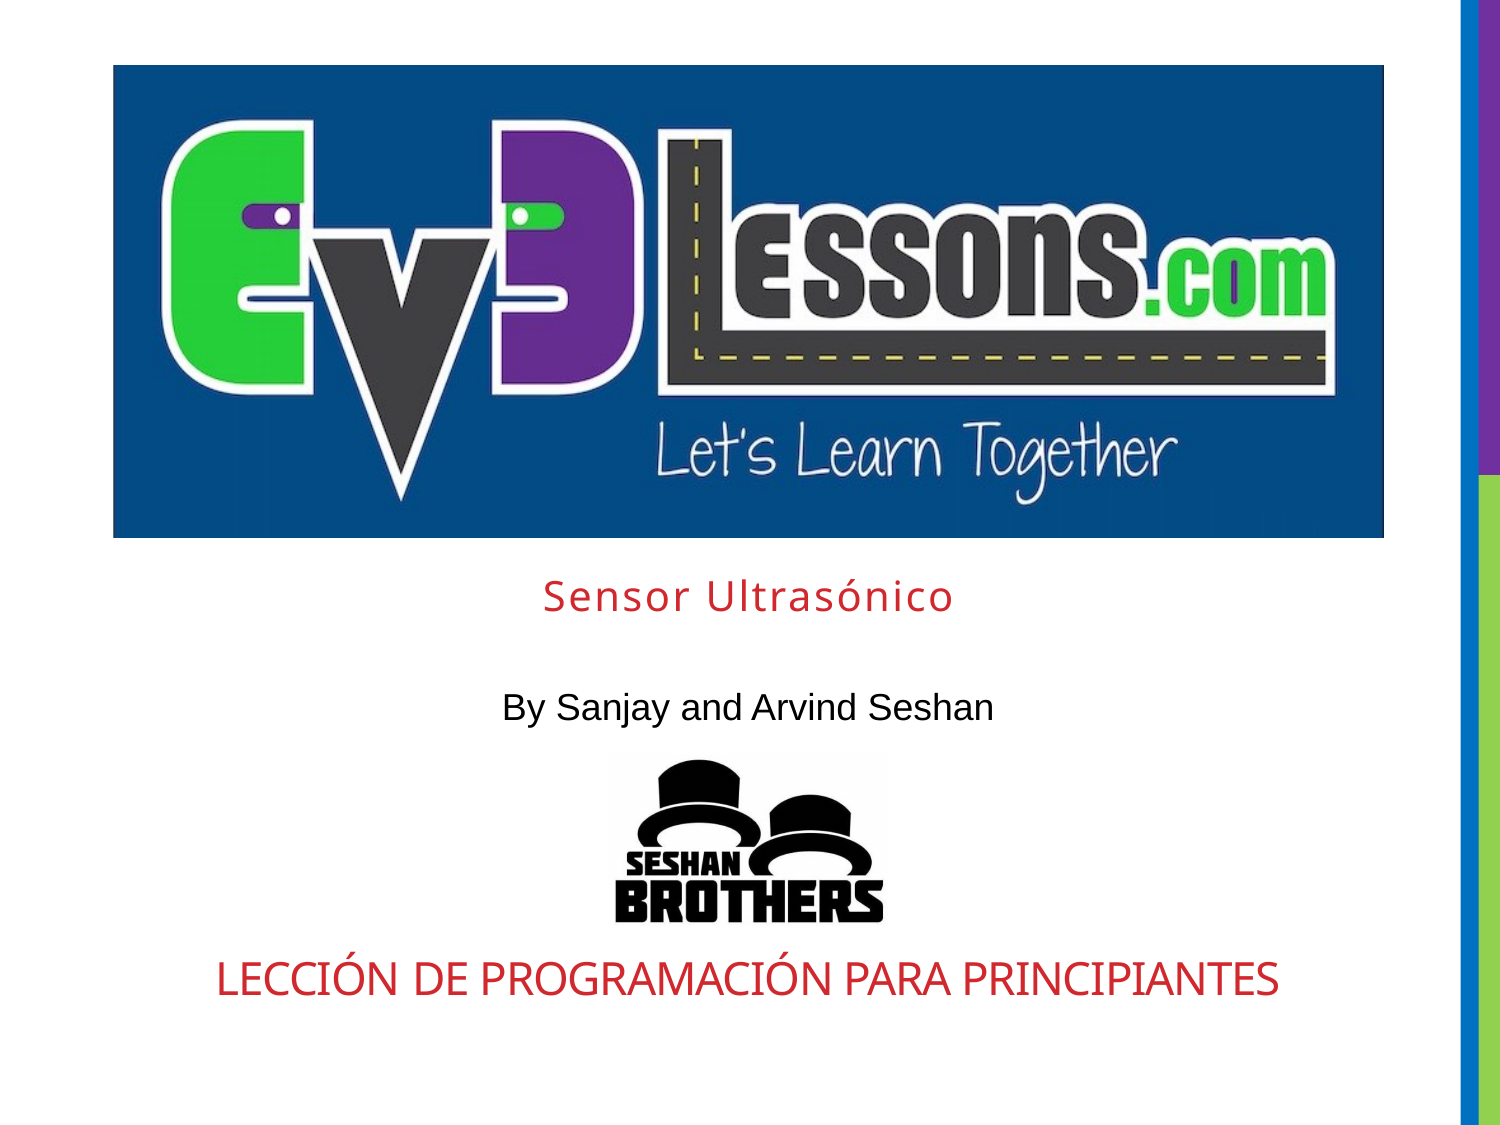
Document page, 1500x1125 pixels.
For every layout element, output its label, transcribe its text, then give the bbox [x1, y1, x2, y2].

picture [113, 65, 1384, 538]
subtitle Sensor Ultrasónico [185, 562, 1311, 713]
picture [608, 752, 889, 928]
title Lección de Programación PARA Principiantes [82, 941, 1415, 1041]
